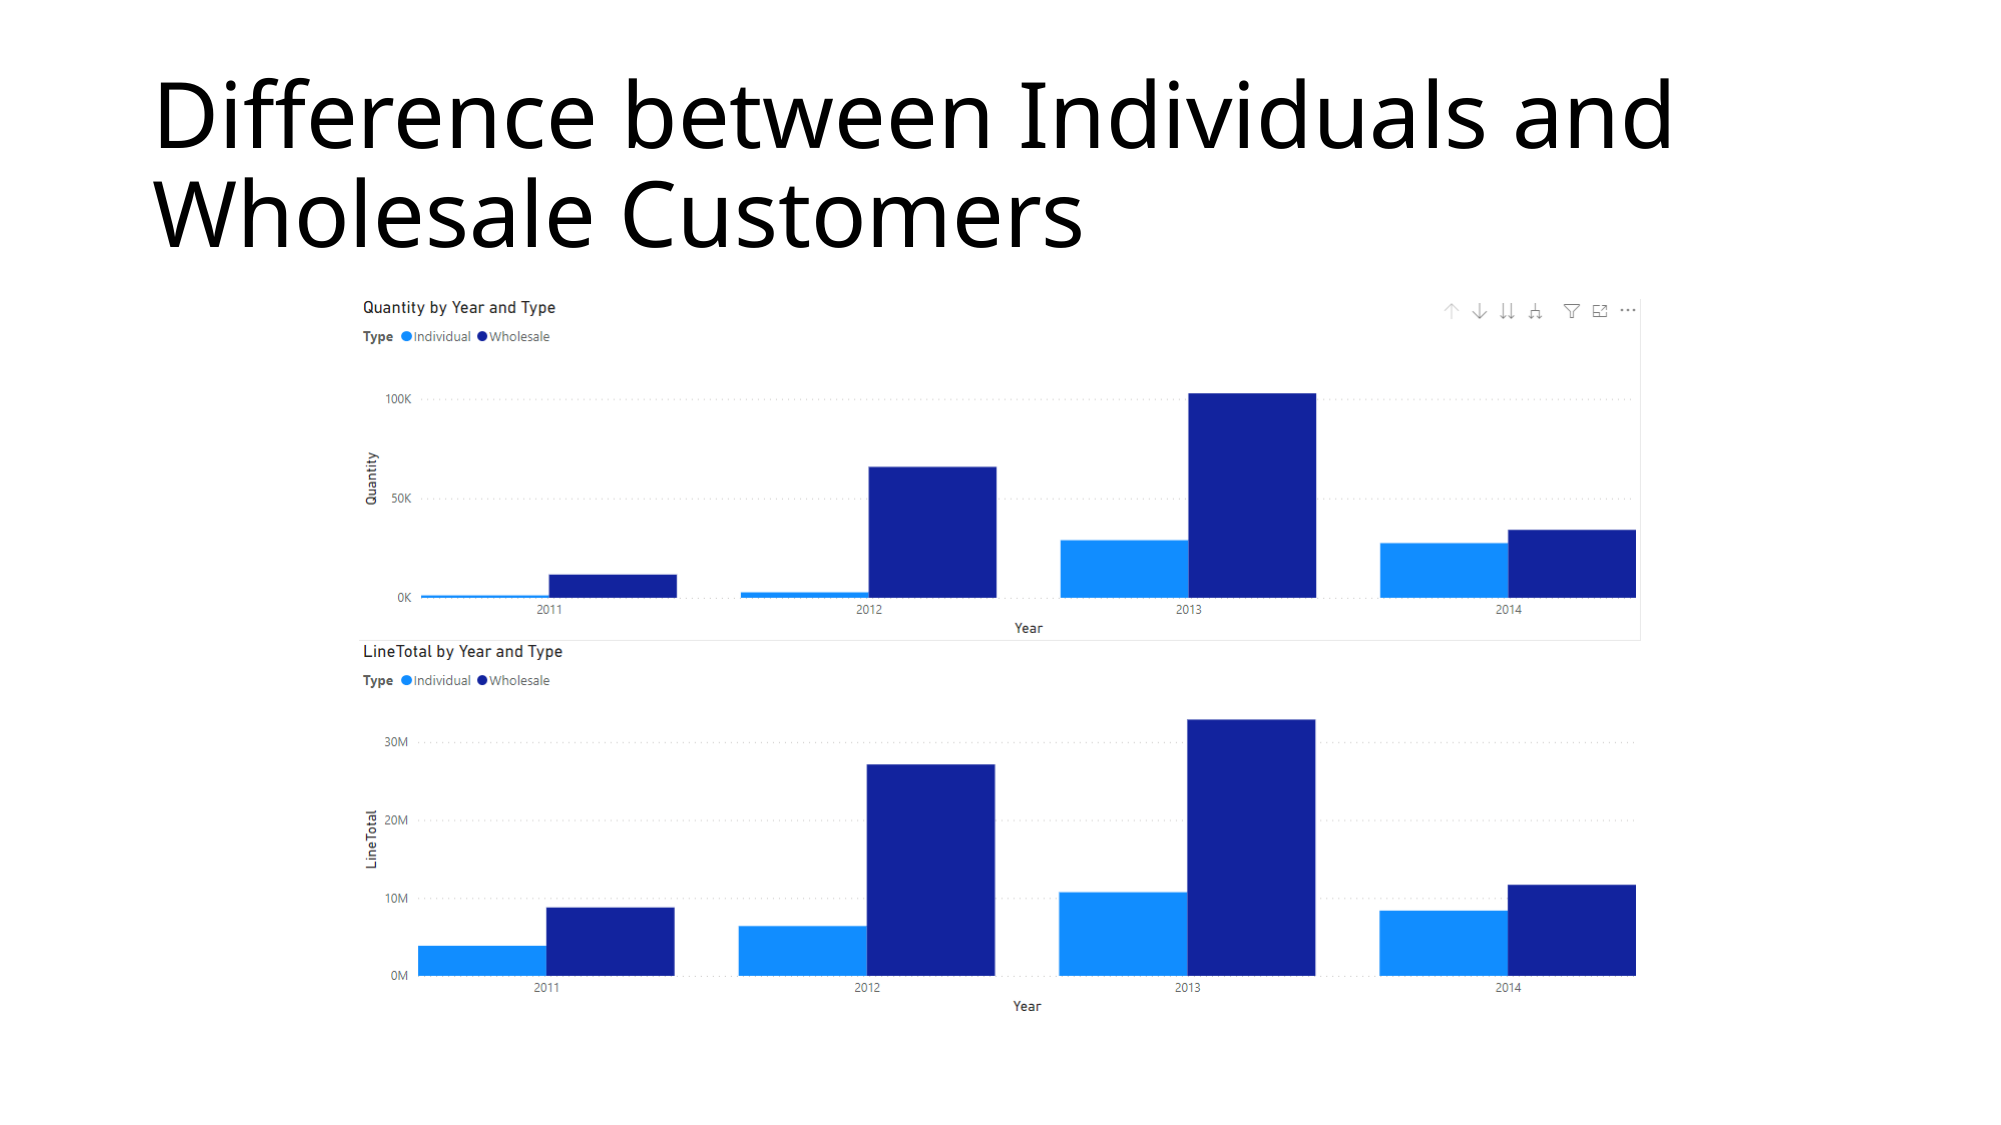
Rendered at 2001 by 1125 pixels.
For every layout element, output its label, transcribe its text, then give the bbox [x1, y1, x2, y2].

title Difference between Individuals and Wholesale Customers [137, 59, 1863, 278]
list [359, 299, 1641, 1014]
